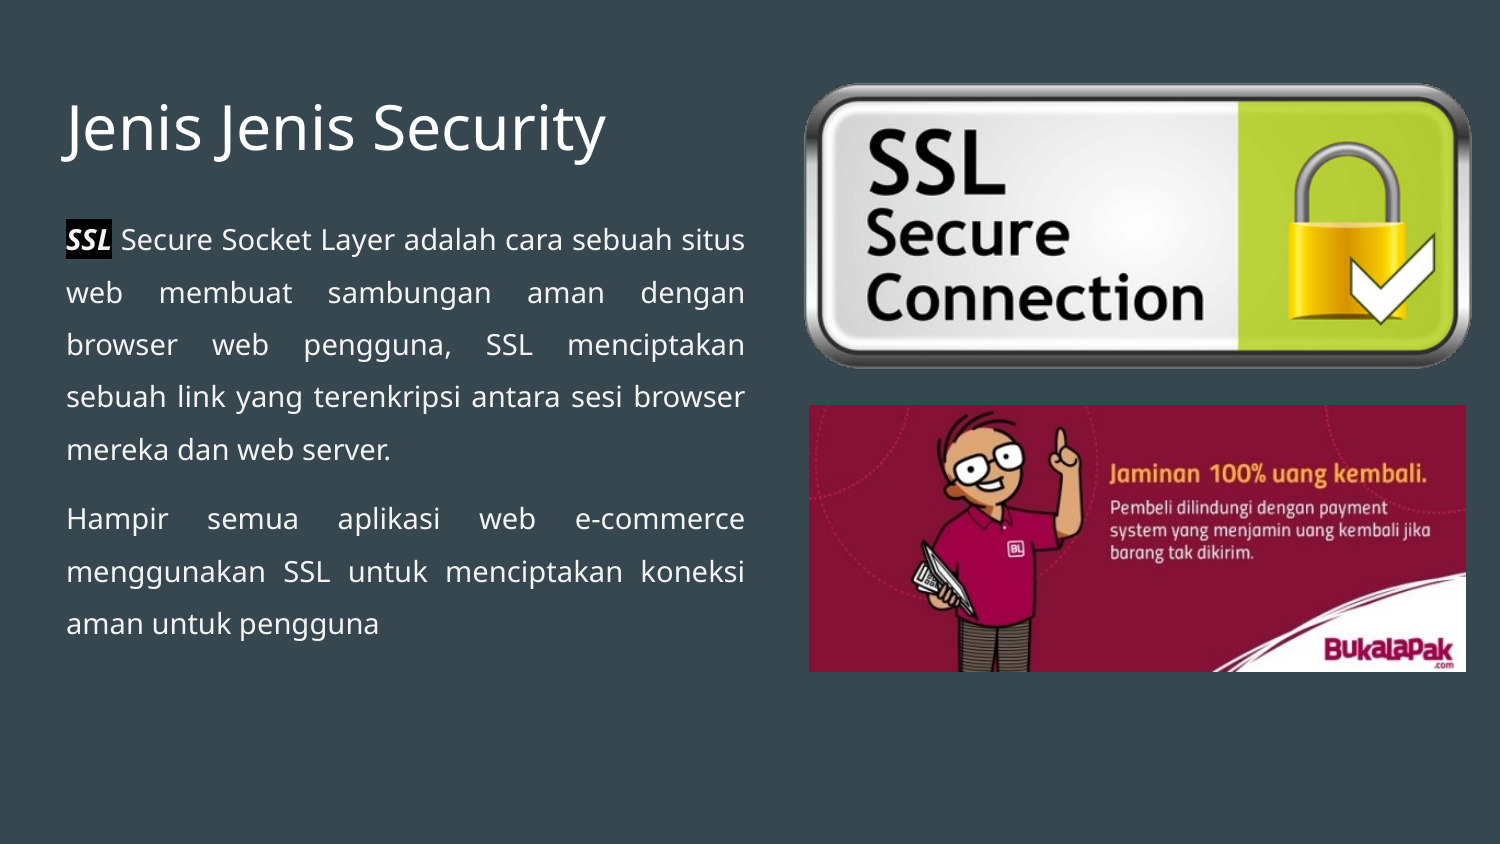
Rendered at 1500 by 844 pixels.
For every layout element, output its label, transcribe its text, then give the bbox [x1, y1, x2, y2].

list SSL Secure Socket Layer adalah cara sebuah situs web membuat sambungan aman dengan browser web pengguna, SSL menciptakan sebuah link yang terenkripsi antara sesi browser mereka dan web server. Hampir semua aplikasi web e-commerce menggunakan SSL untuk menciptakan koneksi aman untuk pengguna [51, 189, 761, 750]
picture [792, 72, 1483, 380]
title Jenis Jenis Security [51, 72, 791, 167]
picture [809, 404, 1466, 672]
